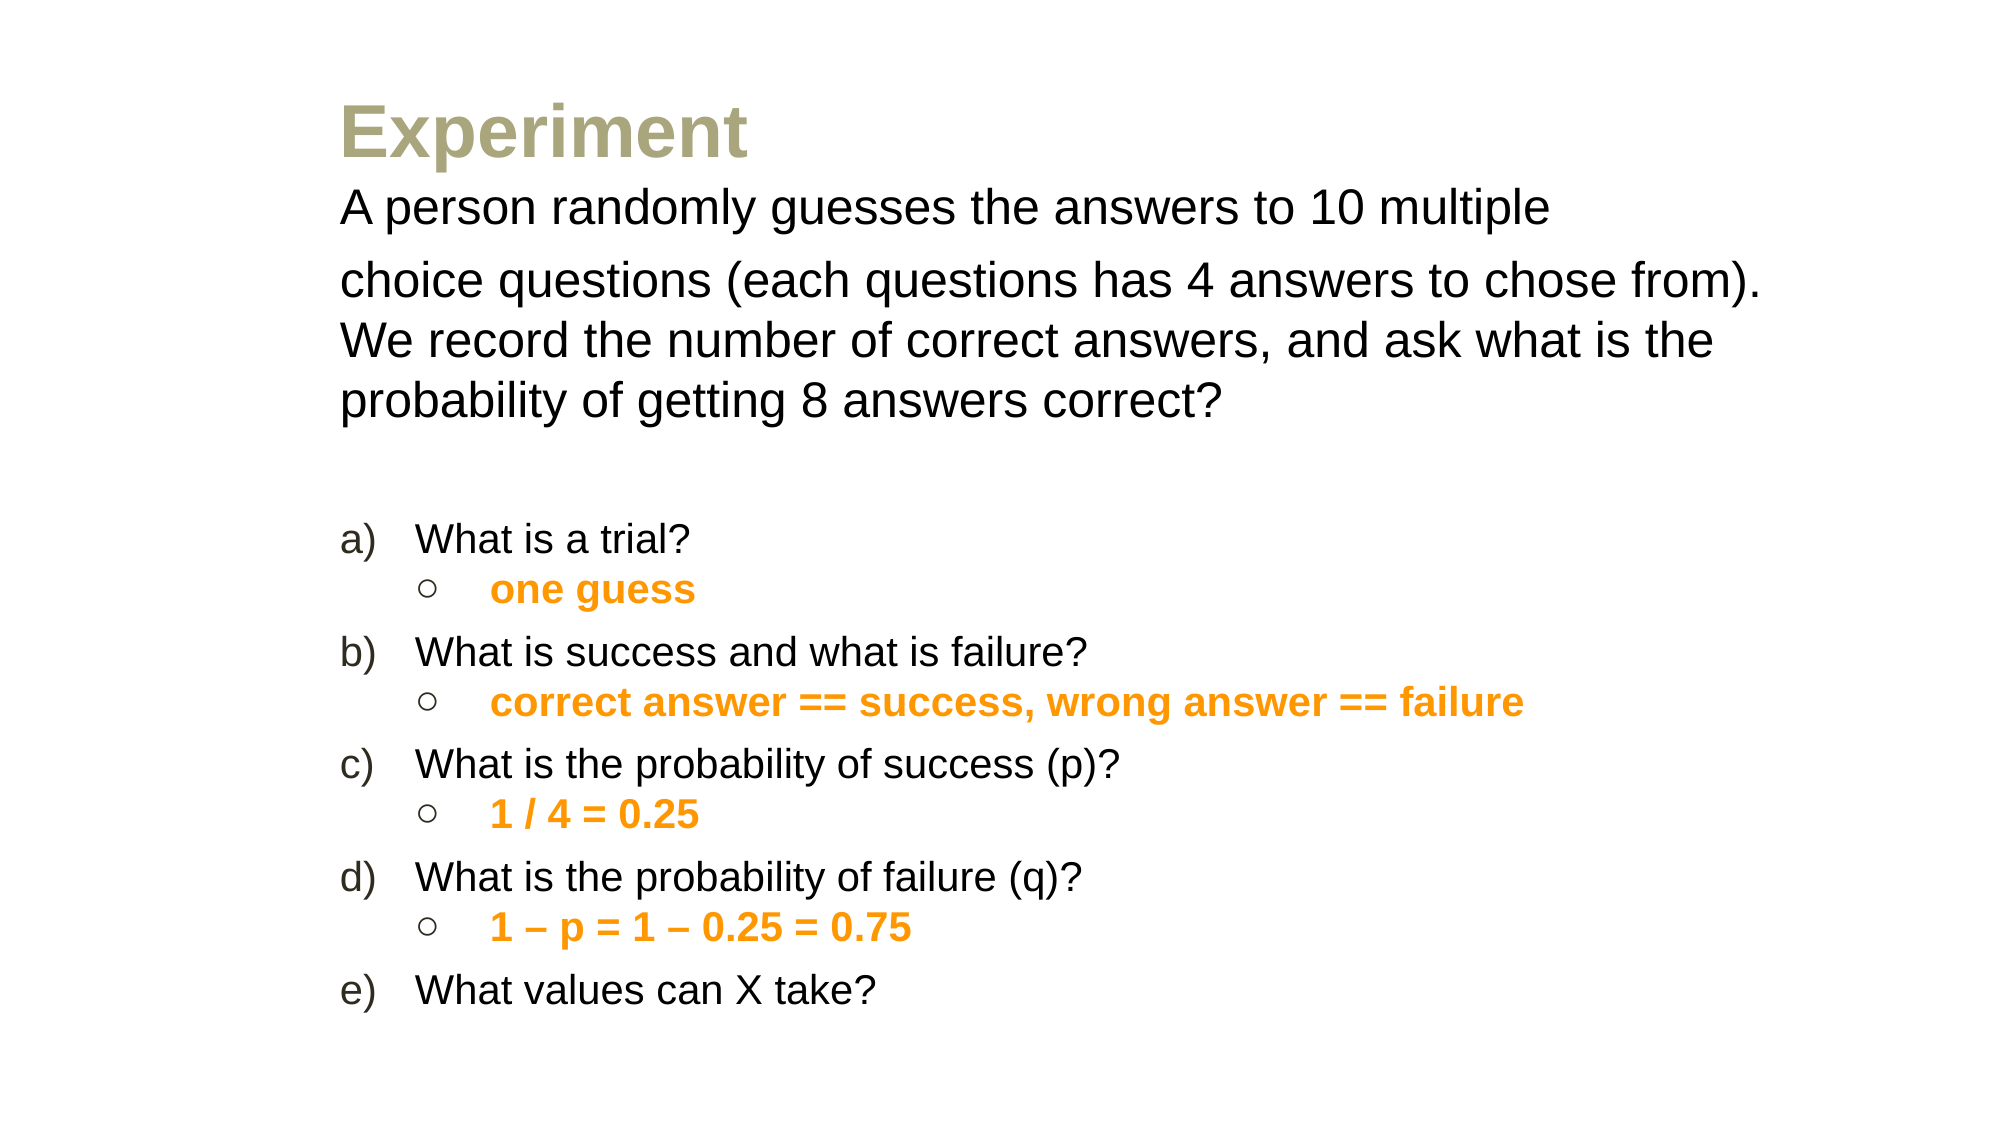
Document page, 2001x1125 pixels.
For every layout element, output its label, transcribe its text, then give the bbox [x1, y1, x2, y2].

list A person randomly guesses the answers to 10 multiple choice questions (each questions has 4 answers to chose from). We record the number of correct answers, and ask what is the probability of getting 8 answers correct? What is a trial? one guess What is success and what is failure? correct answer == success, wrong answer == failure What is the probability of success (p)? 1 / 4 = 0.25 What is the probability of failure (q)? 1 – p = 1 – 0.25 = 0.75 What values can X take? [324, 159, 1785, 1046]
title Experiment [324, 0, 1675, 188]
